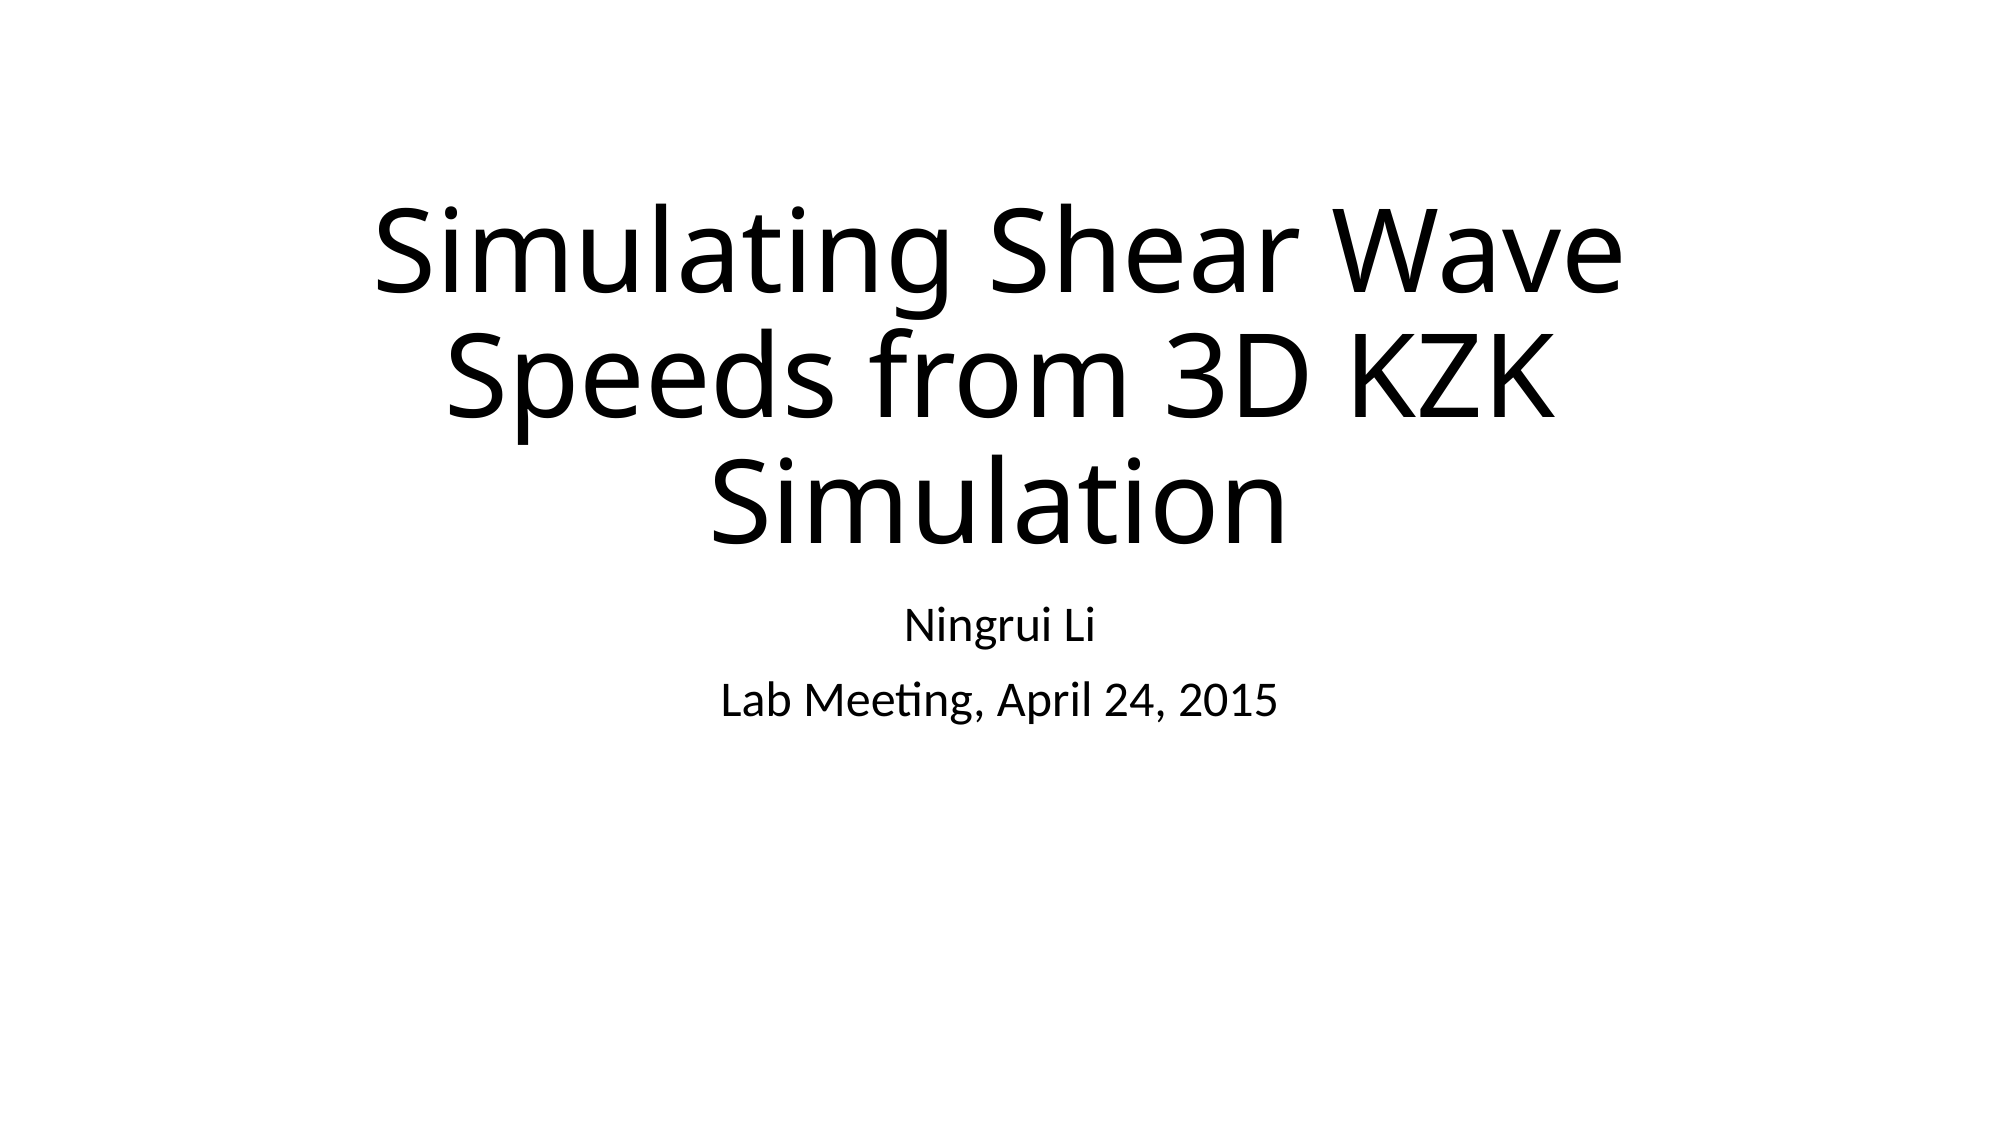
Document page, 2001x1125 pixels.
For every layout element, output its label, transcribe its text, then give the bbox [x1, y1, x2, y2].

title Simulating Shear Wave Speeds from 3D KZK Simulation [249, 184, 1750, 576]
subtitle Ningrui Li Lab Meeting, April 24, 2015 [249, 590, 1750, 863]
